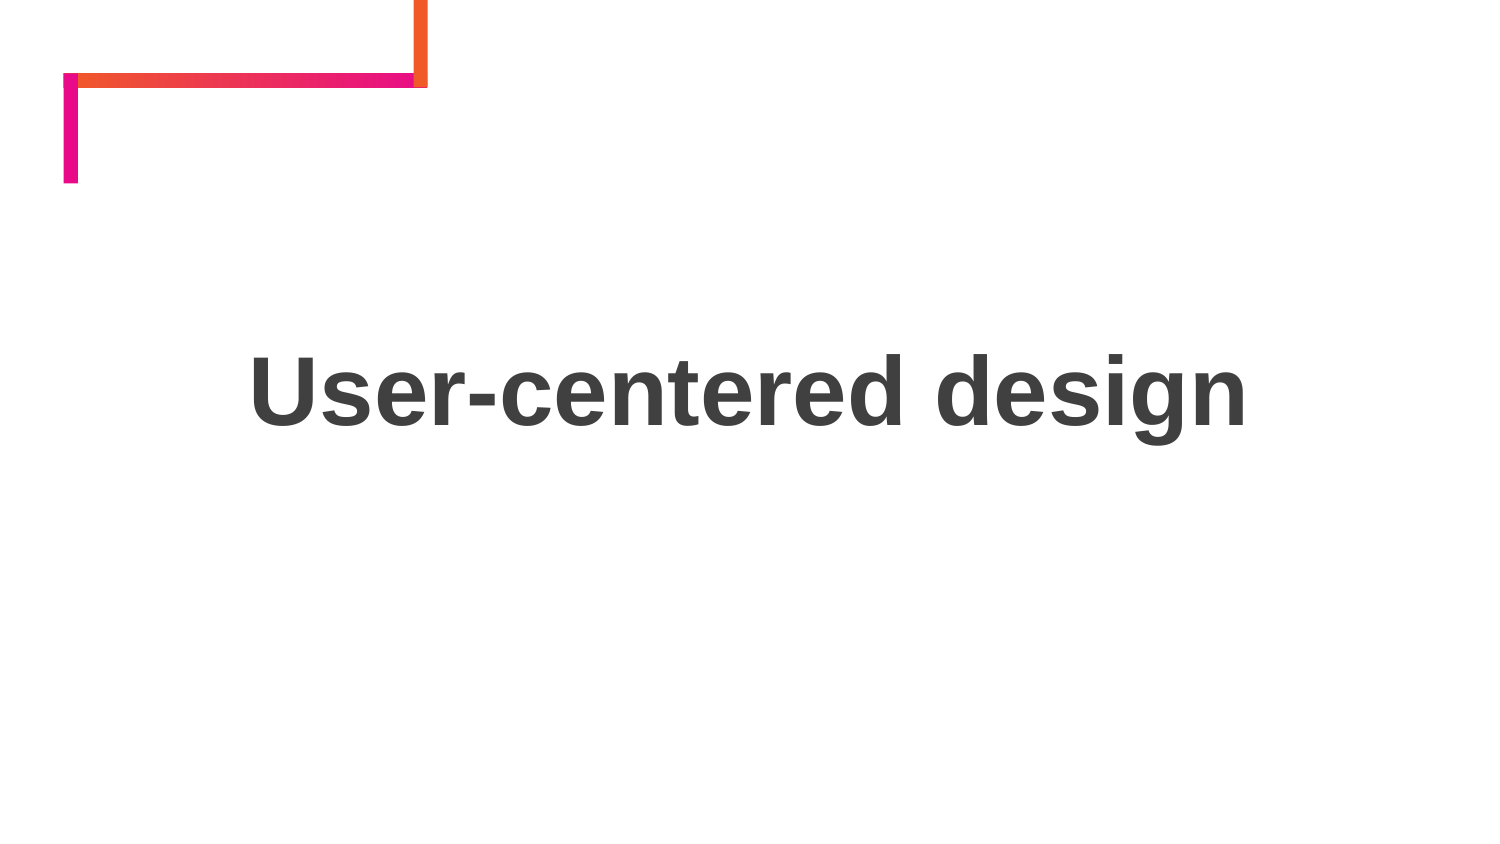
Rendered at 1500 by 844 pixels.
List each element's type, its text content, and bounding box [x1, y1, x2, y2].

text_box User-centered design [0, 322, 1500, 469]
